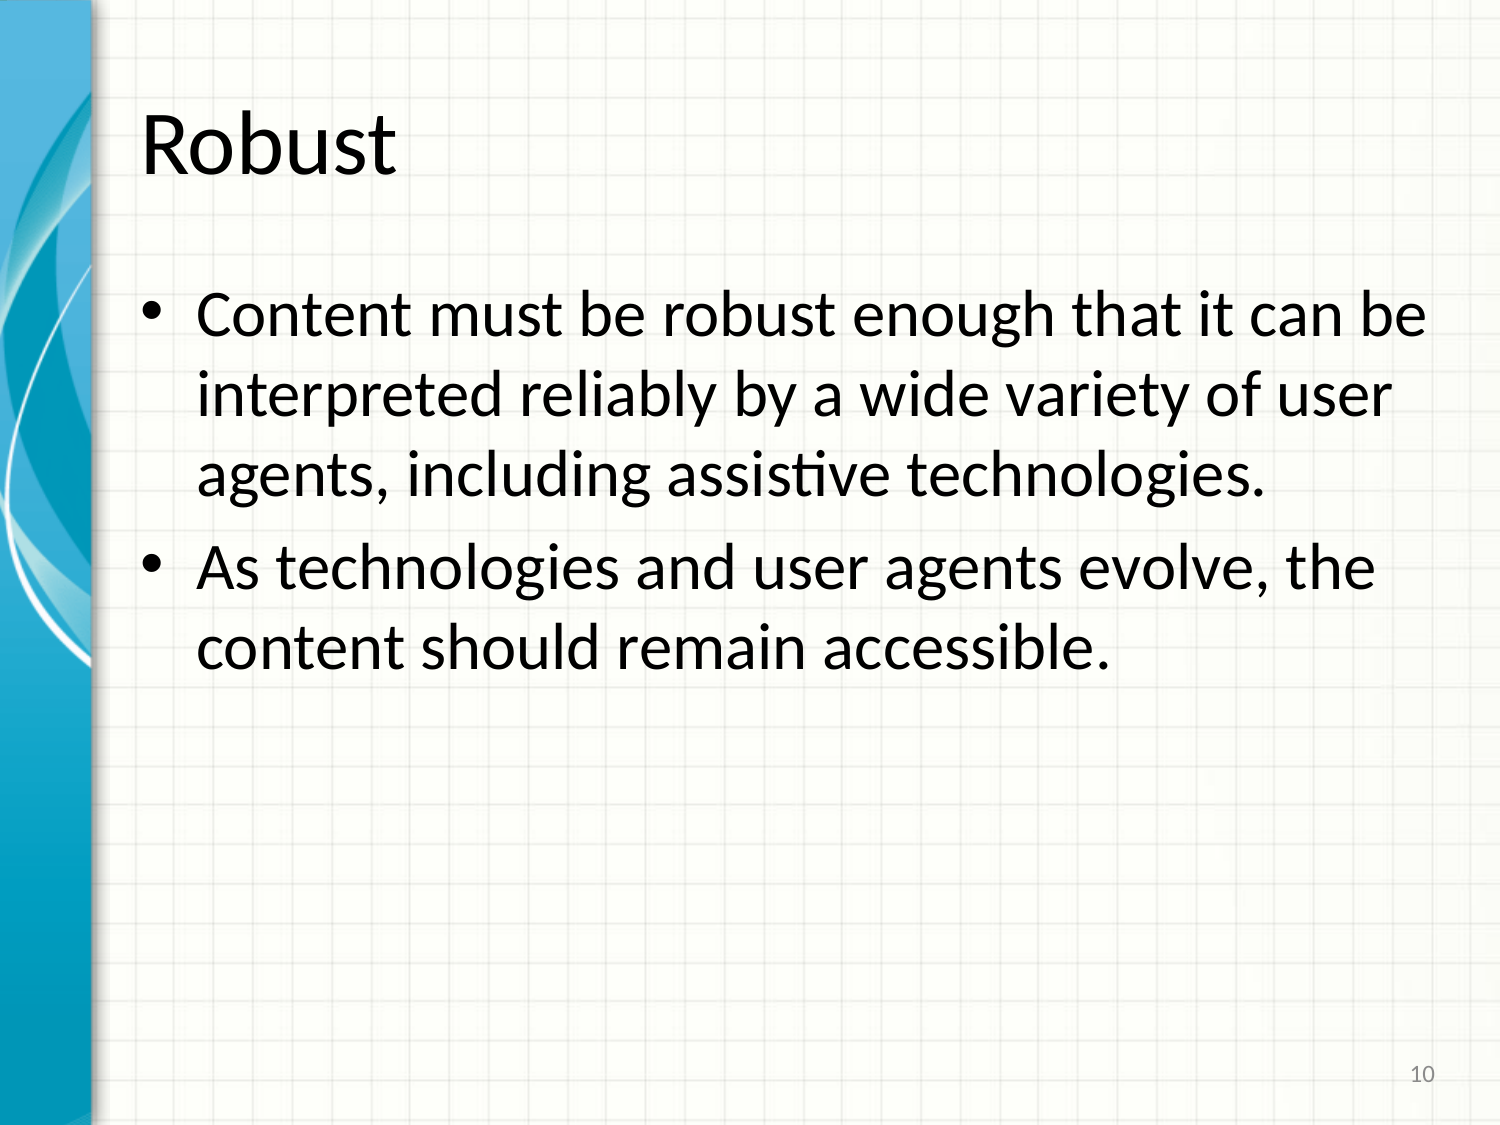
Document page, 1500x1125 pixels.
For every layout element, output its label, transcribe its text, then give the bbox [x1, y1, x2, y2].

slide_number 10 [1100, 1042, 1450, 1103]
picture [0, 0, 1500, 1125]
list Content must be robust enough that it can be interpreted reliably by a wide variety of user agents, including assistive technologies. As technologies and user agents evolve, the content should remain accessible. [125, 261, 1450, 967]
title Robust [125, 44, 1450, 232]
